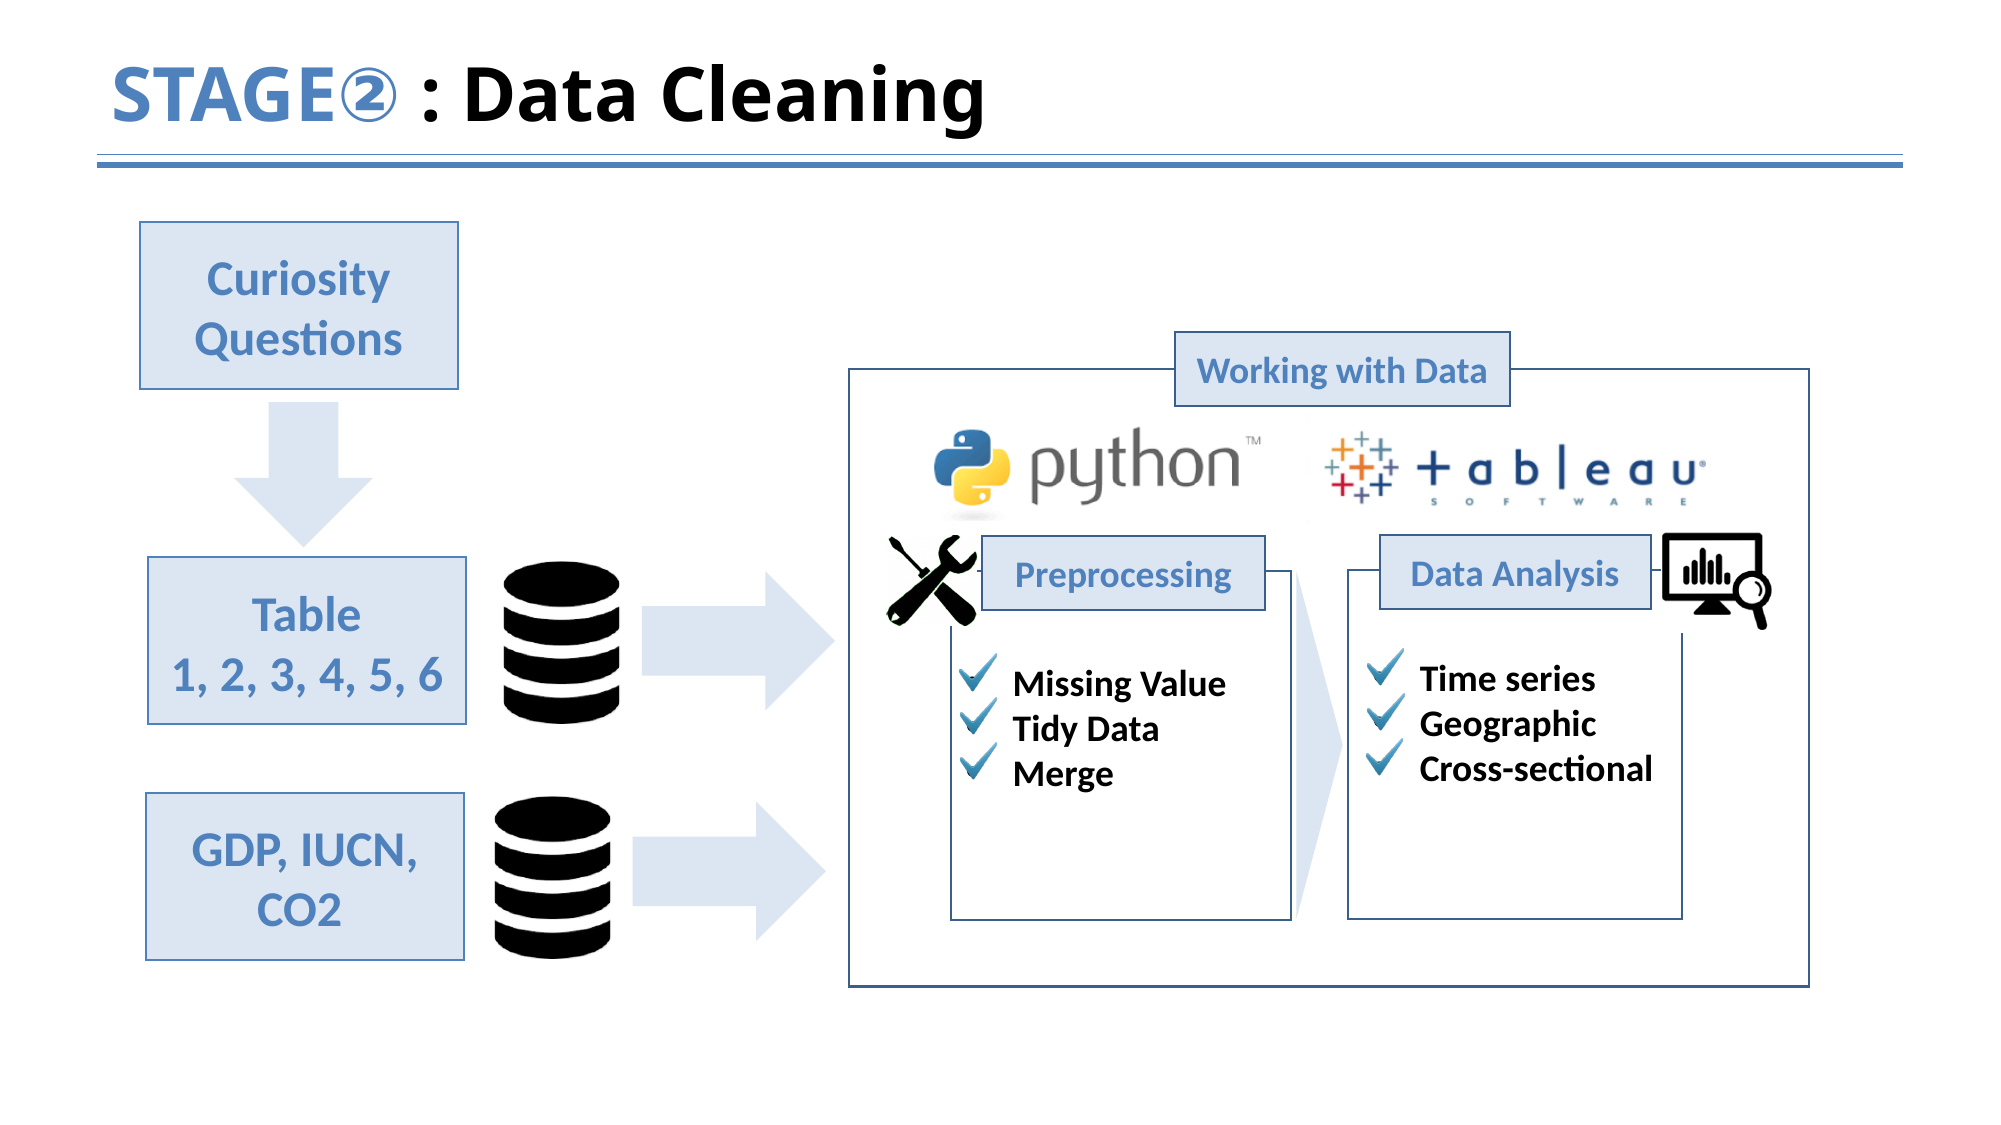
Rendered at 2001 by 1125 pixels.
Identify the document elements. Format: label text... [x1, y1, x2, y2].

text_box Time series Geographic Cross-sectional [1358, 647, 1673, 842]
text_box [631, 799, 828, 944]
text_box Working with Data [1174, 331, 1511, 407]
picture [500, 558, 623, 725]
picture [1661, 528, 1773, 633]
picture [1305, 402, 1715, 525]
text_box [640, 568, 837, 713]
text_box Table 1, 2, 3, 4, 5, 6 [147, 556, 467, 725]
text_box [231, 401, 376, 549]
text_box GDP, IUCN, CO2 [145, 792, 465, 961]
text_box Missing Value Tidy Data Merge [951, 651, 1265, 847]
picture [491, 793, 614, 960]
picture [929, 425, 1265, 521]
text_box Curiosity Questions [139, 221, 459, 390]
picture [886, 535, 976, 626]
picture [956, 639, 999, 781]
text_box STAGE② : Data Cleaning [96, 39, 1373, 144]
picture [1363, 634, 1407, 777]
text_box [848, 368, 1810, 988]
